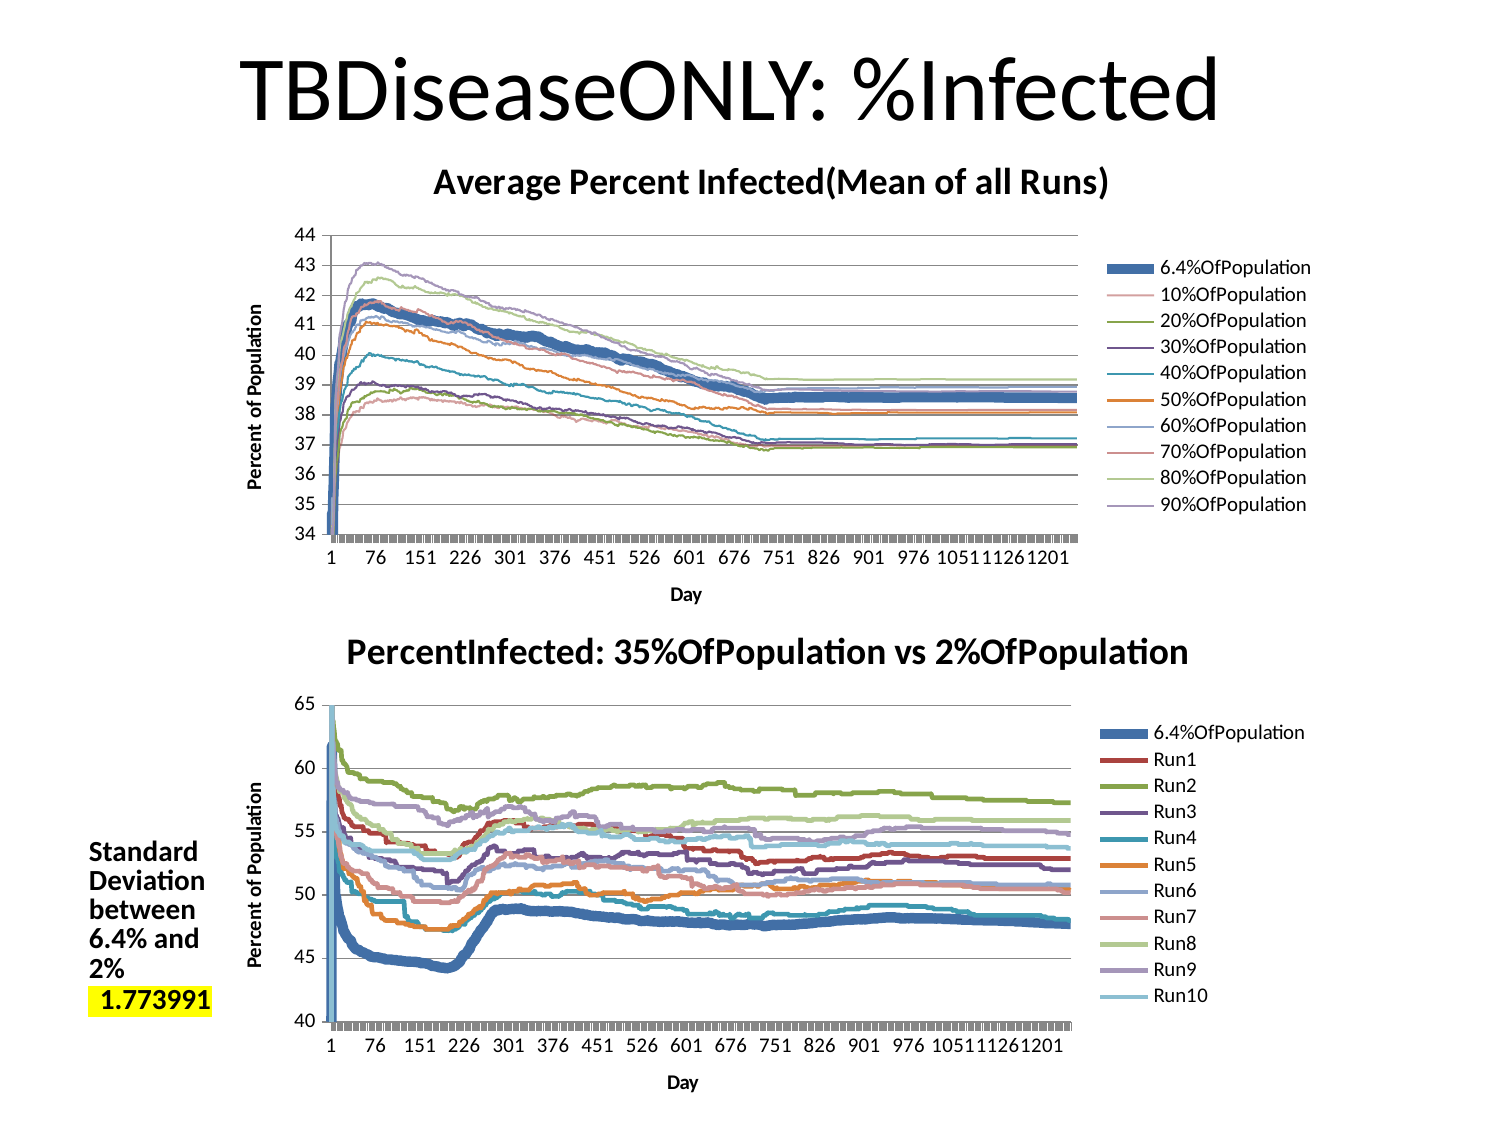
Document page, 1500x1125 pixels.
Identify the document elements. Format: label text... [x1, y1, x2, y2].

table_cell 1.773991 [88, 986, 207, 1017]
table_header Standard Deviation between 6.4% and 2% [88, 838, 207, 986]
title TBDiseaseONLY: %Infected [174, 0, 1288, 168]
chart [212, 137, 1332, 1125]
